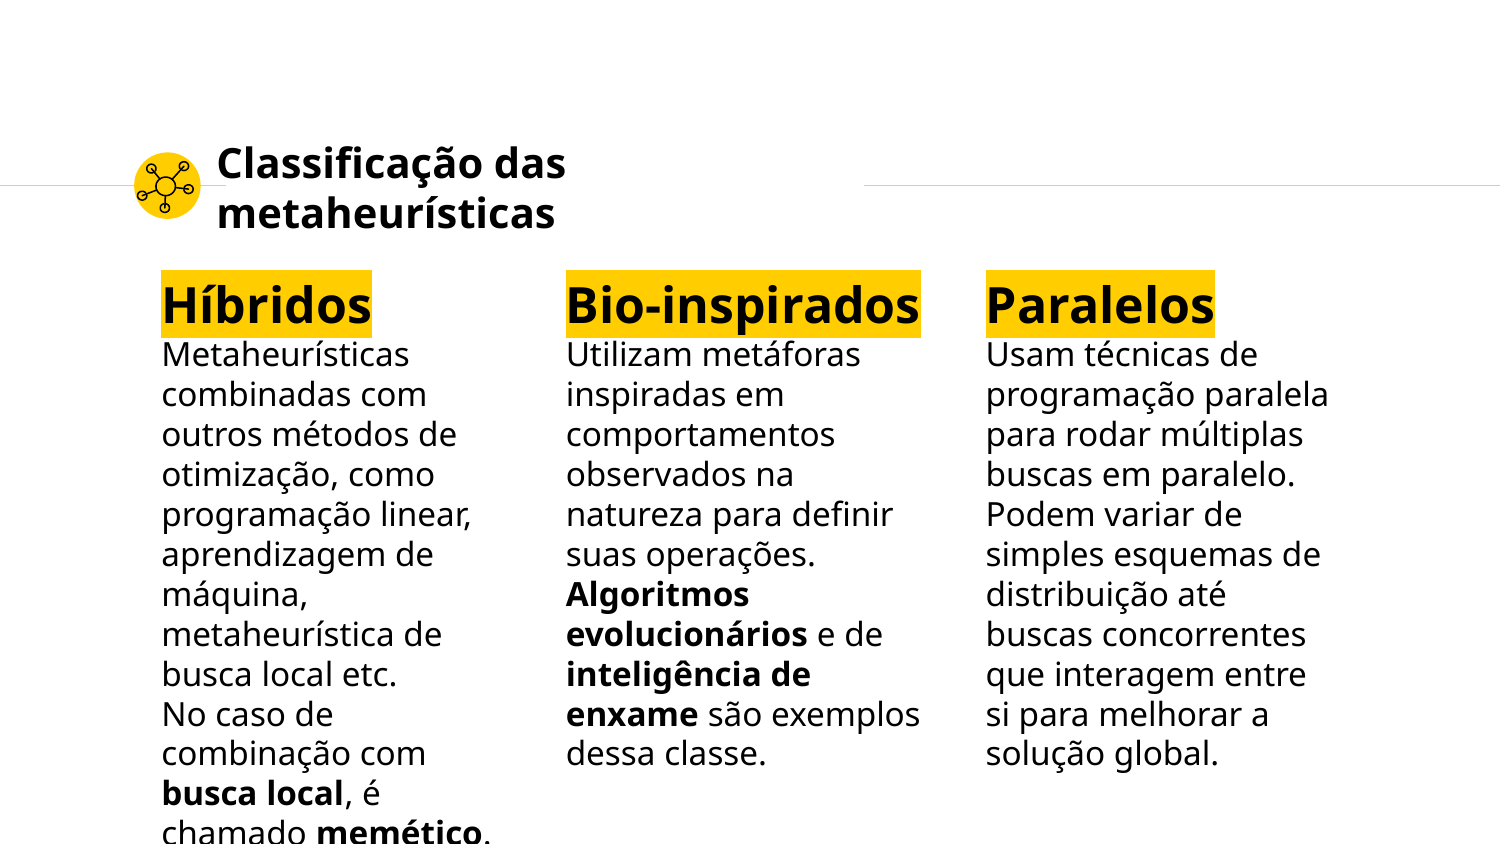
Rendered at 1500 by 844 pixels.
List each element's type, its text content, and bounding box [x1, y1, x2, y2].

list Híbridos Metaheurísticas combinadas com outros métodos de otimização, como programação linear, aprendizagem de máquina, metaheurística de busca local etc. No caso de combinação com busca local, é chamado memético. [146, 258, 530, 771]
list Paralelos Usam técnicas de programação paralela para rodar múltiplas buscas em paralelo. Podem variar de simples esquemas de distribuição até buscas concorrentes que interagem entre si para melhorar a solução global. [970, 258, 1354, 771]
list Bio-inspirados Utilizam metáforas inspiradas em comportamentos observados na natureza para definir suas operações. Algoritmos evolucionários e de inteligência de enxame são exemplos dessa classe. [550, 258, 950, 771]
title Classificação das metaheurísticas [201, 151, 905, 223]
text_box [137, 161, 194, 213]
